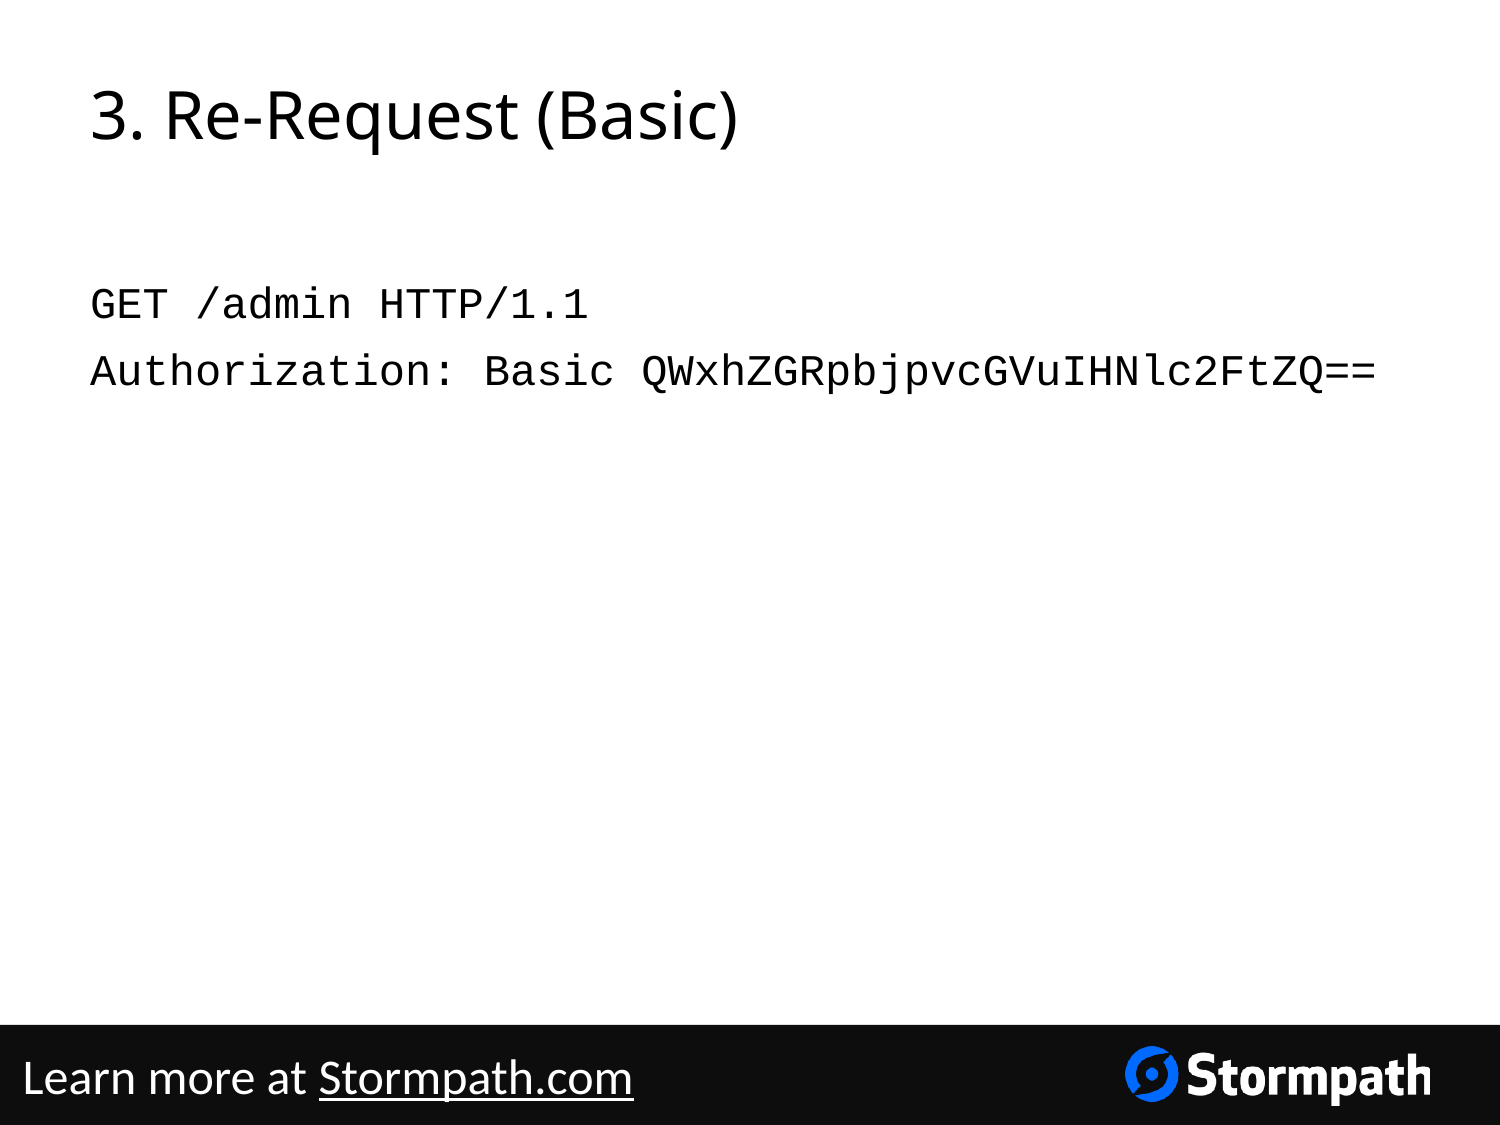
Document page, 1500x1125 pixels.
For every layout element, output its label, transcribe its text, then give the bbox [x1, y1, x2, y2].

text_box Learn more at Stormpath.com [8, 1036, 649, 1112]
list GET /admin HTTP/1.1 Authorization: Basic QWxhZGRpbjpvcGVuIHNlc2FtZQ== [75, 262, 1425, 1005]
title 3. Re-Request (Basic) [75, 62, 1425, 163]
